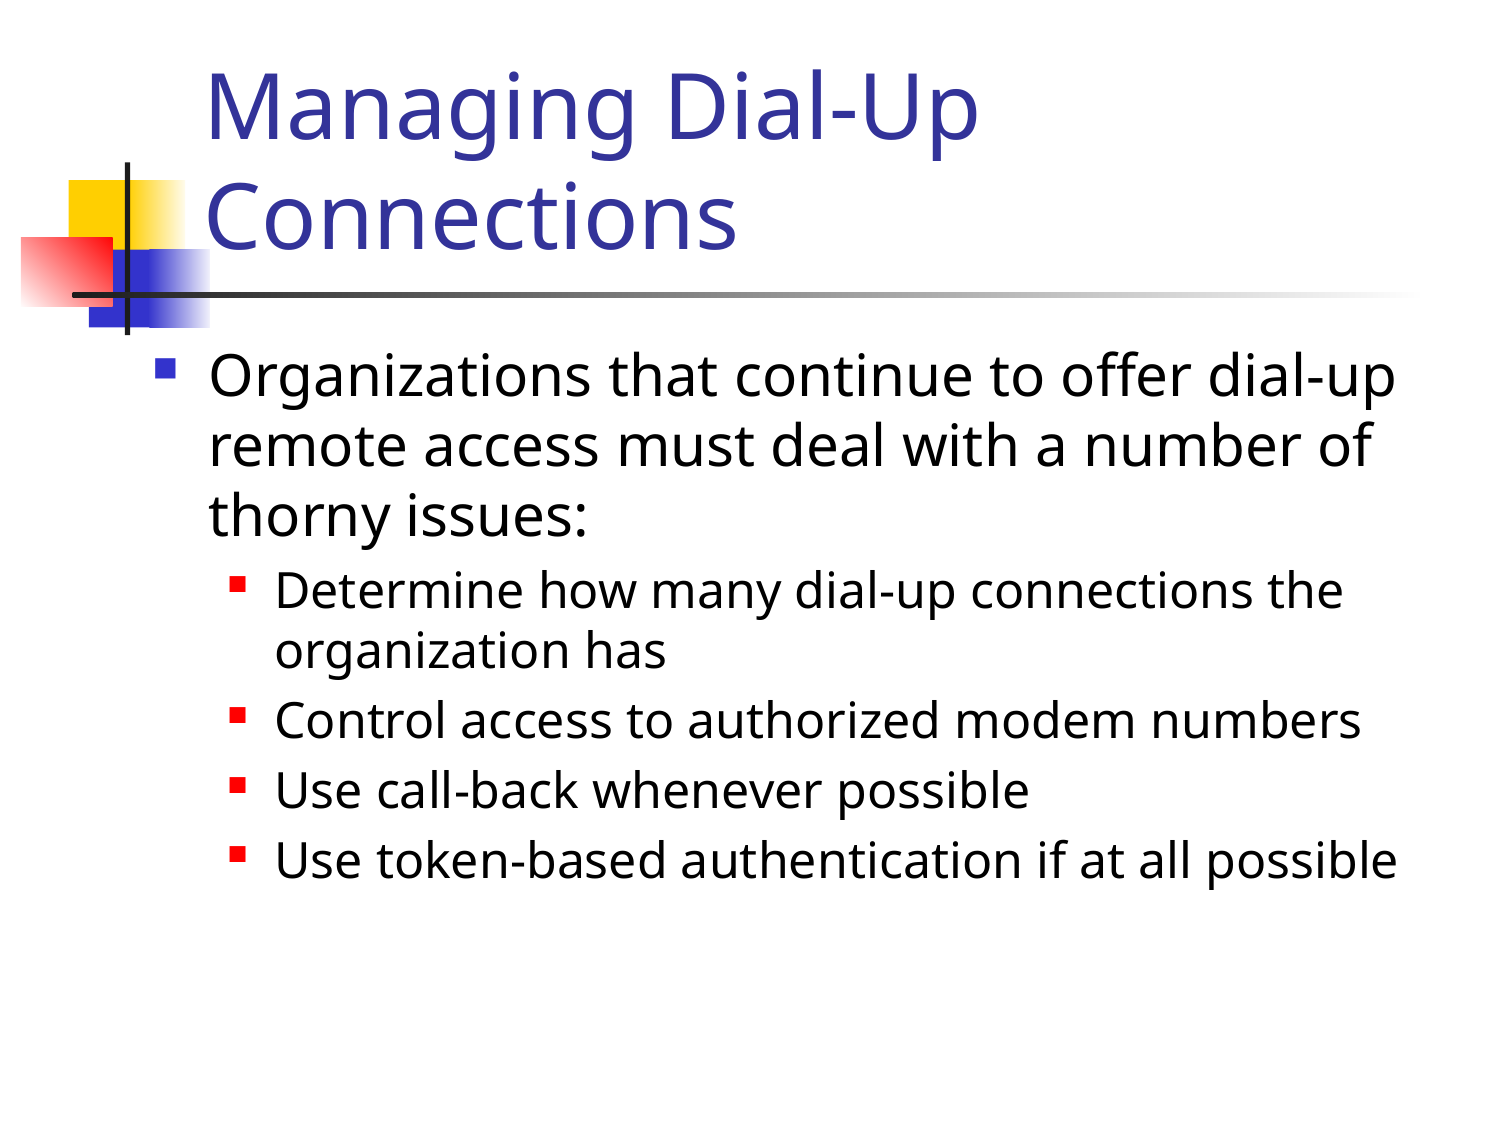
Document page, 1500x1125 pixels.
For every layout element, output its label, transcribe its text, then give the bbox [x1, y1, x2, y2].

title Managing Dial-Up Connections [188, 34, 1468, 276]
list Organizations that continue to offer dial-up remote access must deal with a number of thorny issues: Determine how many dial-up connections the organization has Control access to authorized modem numbers Use call-back whenever possible Use token-based authentication if at all possible [137, 330, 1470, 1001]
